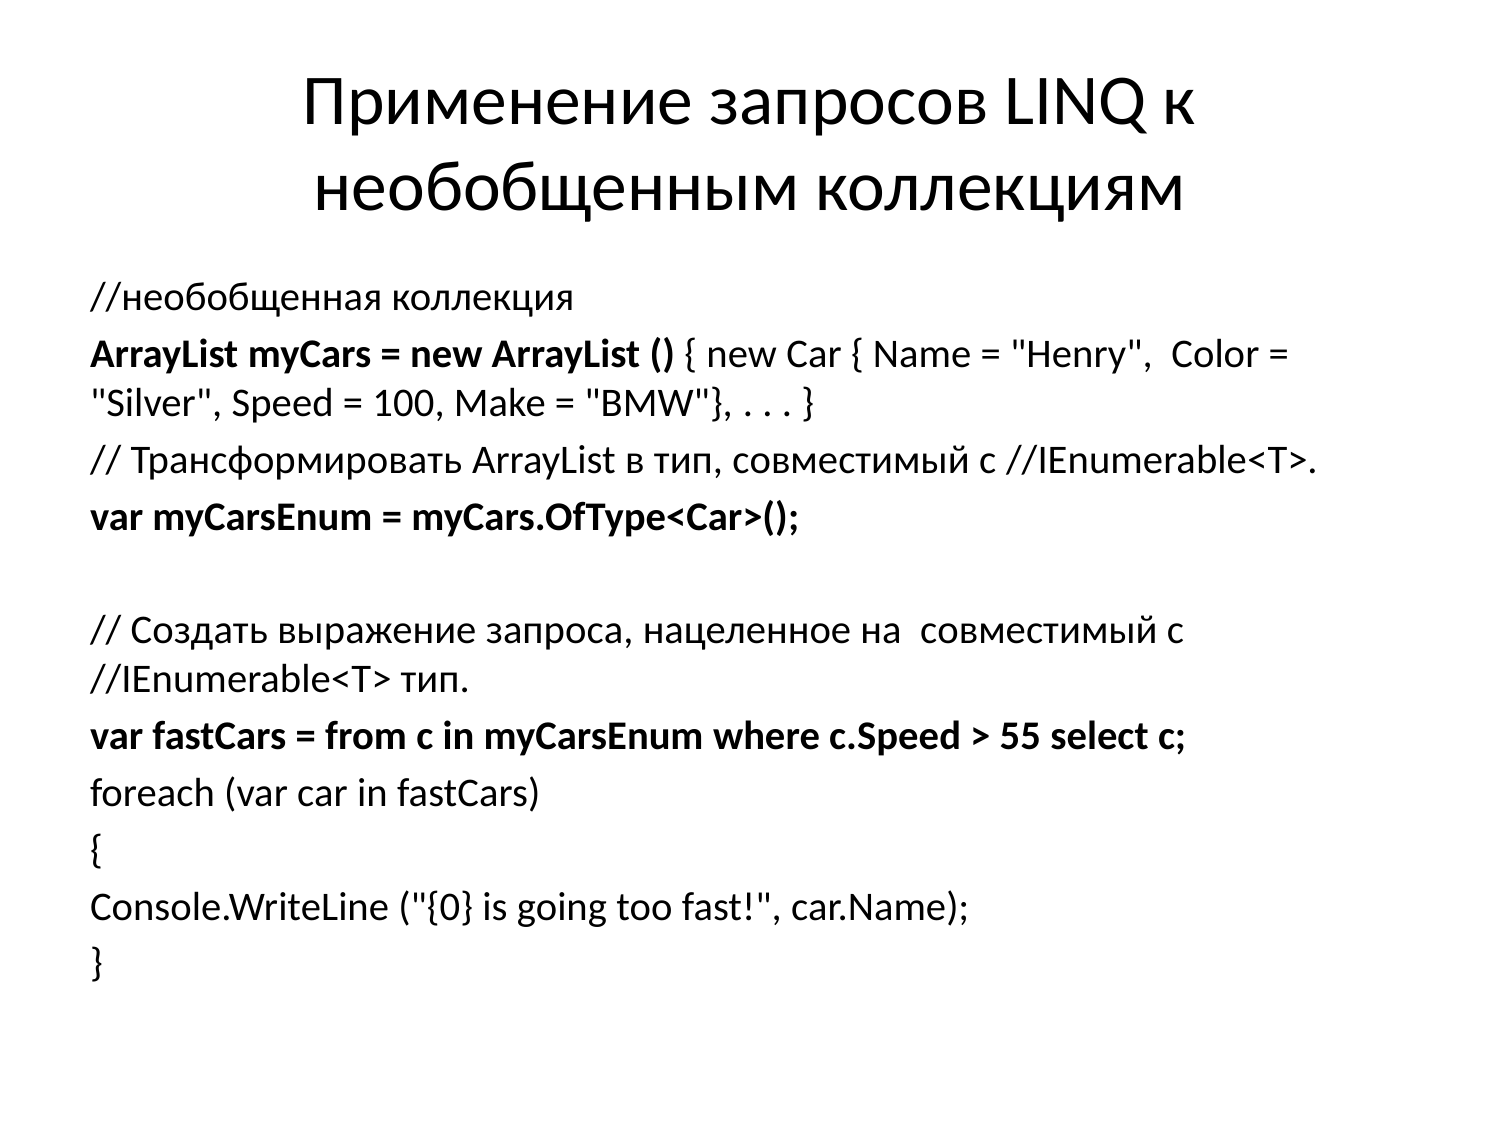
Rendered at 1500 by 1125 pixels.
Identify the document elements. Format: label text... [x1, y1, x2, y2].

list //необобщенная коллекция ArrayList myCars = new ArrayList () { new Car { Name = "Henry", Color = "Silver", Speed = 100, Make = "BMW"}, . . . } // Трансформировать ArrayList в тип, совместимый с //IEnumerable<T>. var myCarsEnum = myCars.OfType<Car>(); // Создать выражение запроса, нацеленное на совместимый с //IEnumerable<T> тип. var fastCars = from с in myCarsEnum where с.Speed > 55 select c; foreach (var car in fastCars) { Console.WriteLine ("{0} is going too fast!", car.Name); } [75, 262, 1425, 1005]
title Применение запросов LINQ к необобщенным коллекциям [75, 45, 1425, 233]
